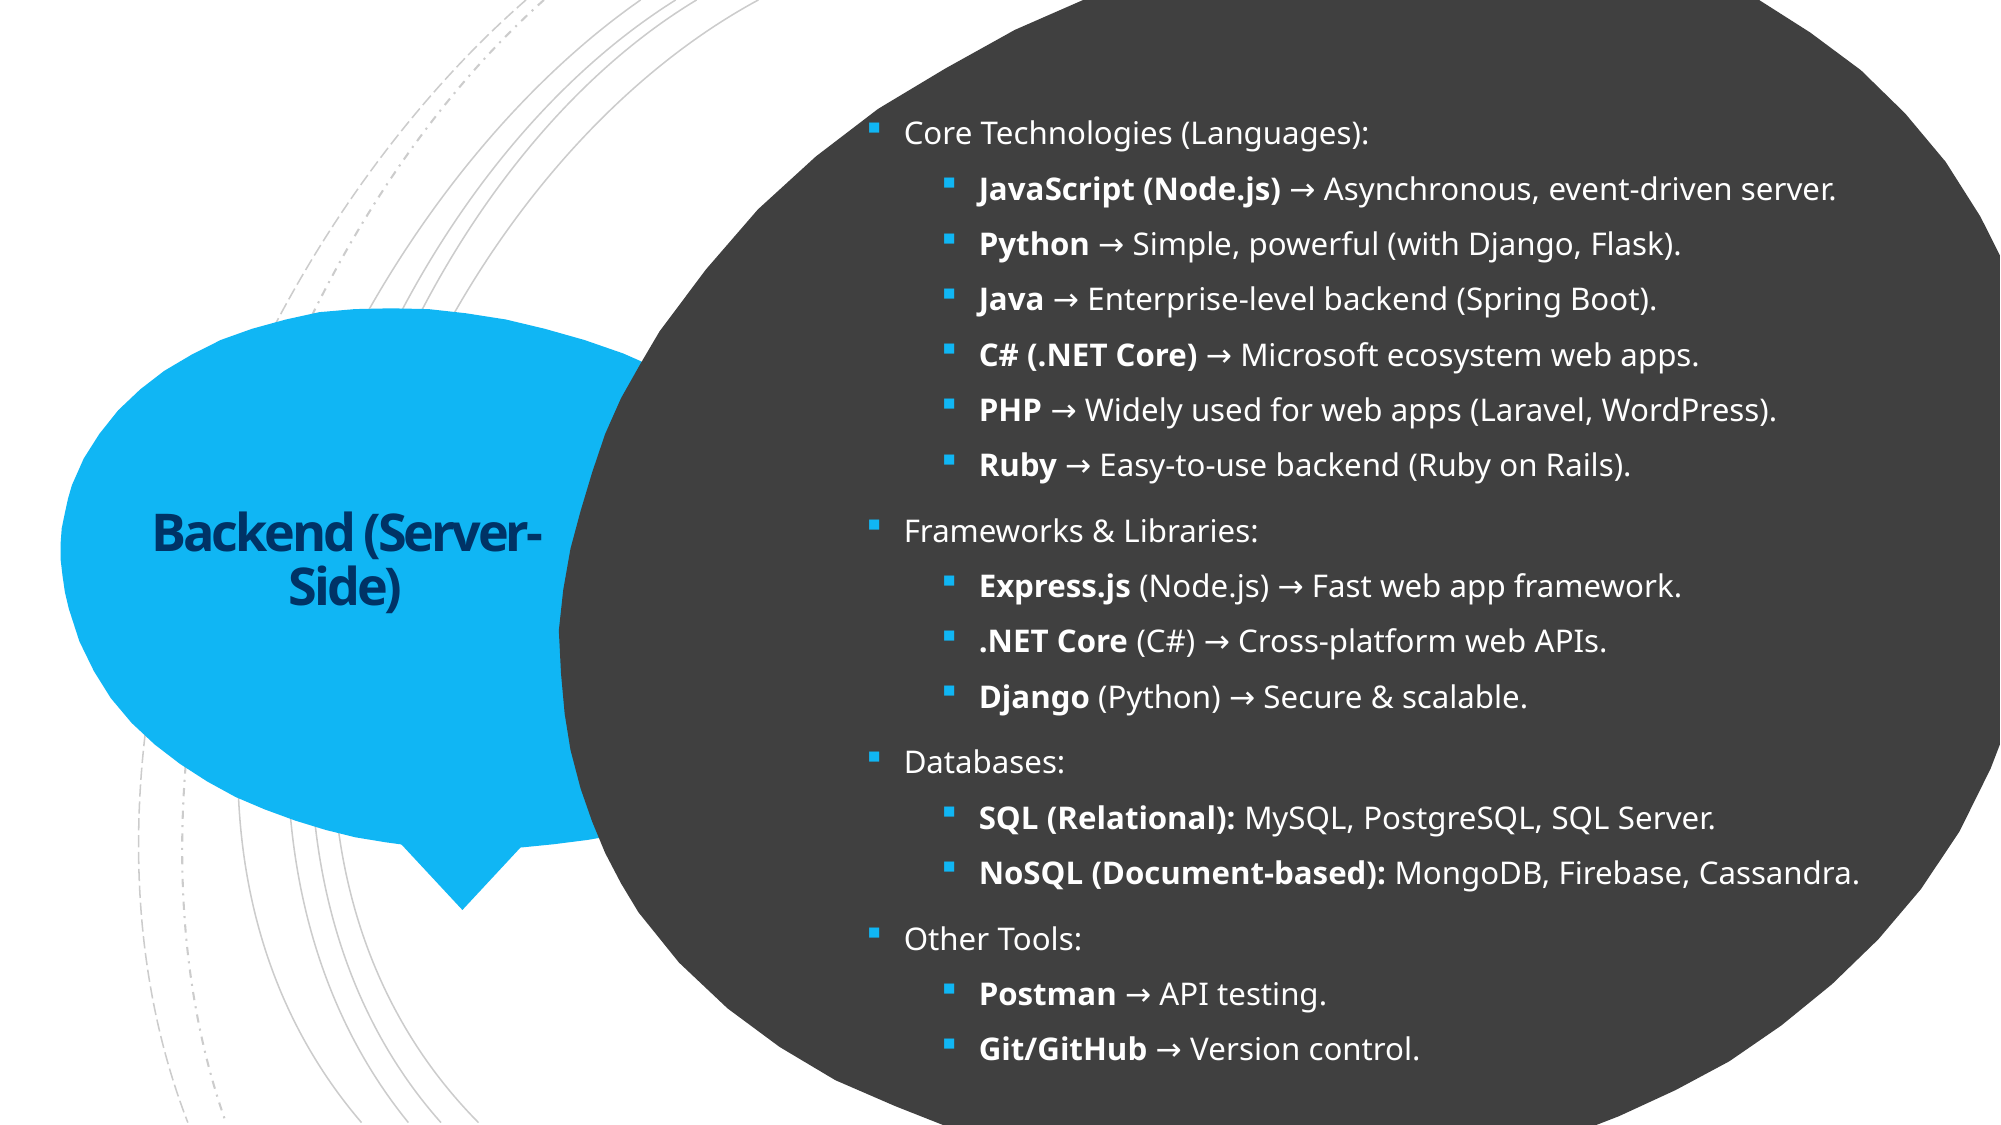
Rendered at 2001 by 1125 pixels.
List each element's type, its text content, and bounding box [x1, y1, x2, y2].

list Core Technologies (Languages): JavaScript (Node.js) → Asynchronous, event-driven server. Python → Simple, powerful (with Django, Flask). Java → Enterprise-level backend (Spring Boot). C# (.NET Core) → Microsoft ecosystem web apps. PHP → Widely used for web apps (Laravel, WordPress). Ruby → Easy-to-use backend (Ruby on Rails). Frameworks & Libraries: Express.js (Node.js) → Fast web app framework. .NET Core (C#) → Cross-platform web APIs. Django (Python) → Secure & scalable. Databases: SQL (Relational): MySQL, PostgreSQL, SQL Server. NoSQL (Document-based): MongoDB, Firebase, Cassandra. Other Tools: Postman → API testing. Git/GitHub → Version control. [851, 98, 1884, 1095]
title Backend (Server-Side) [58, 361, 633, 764]
